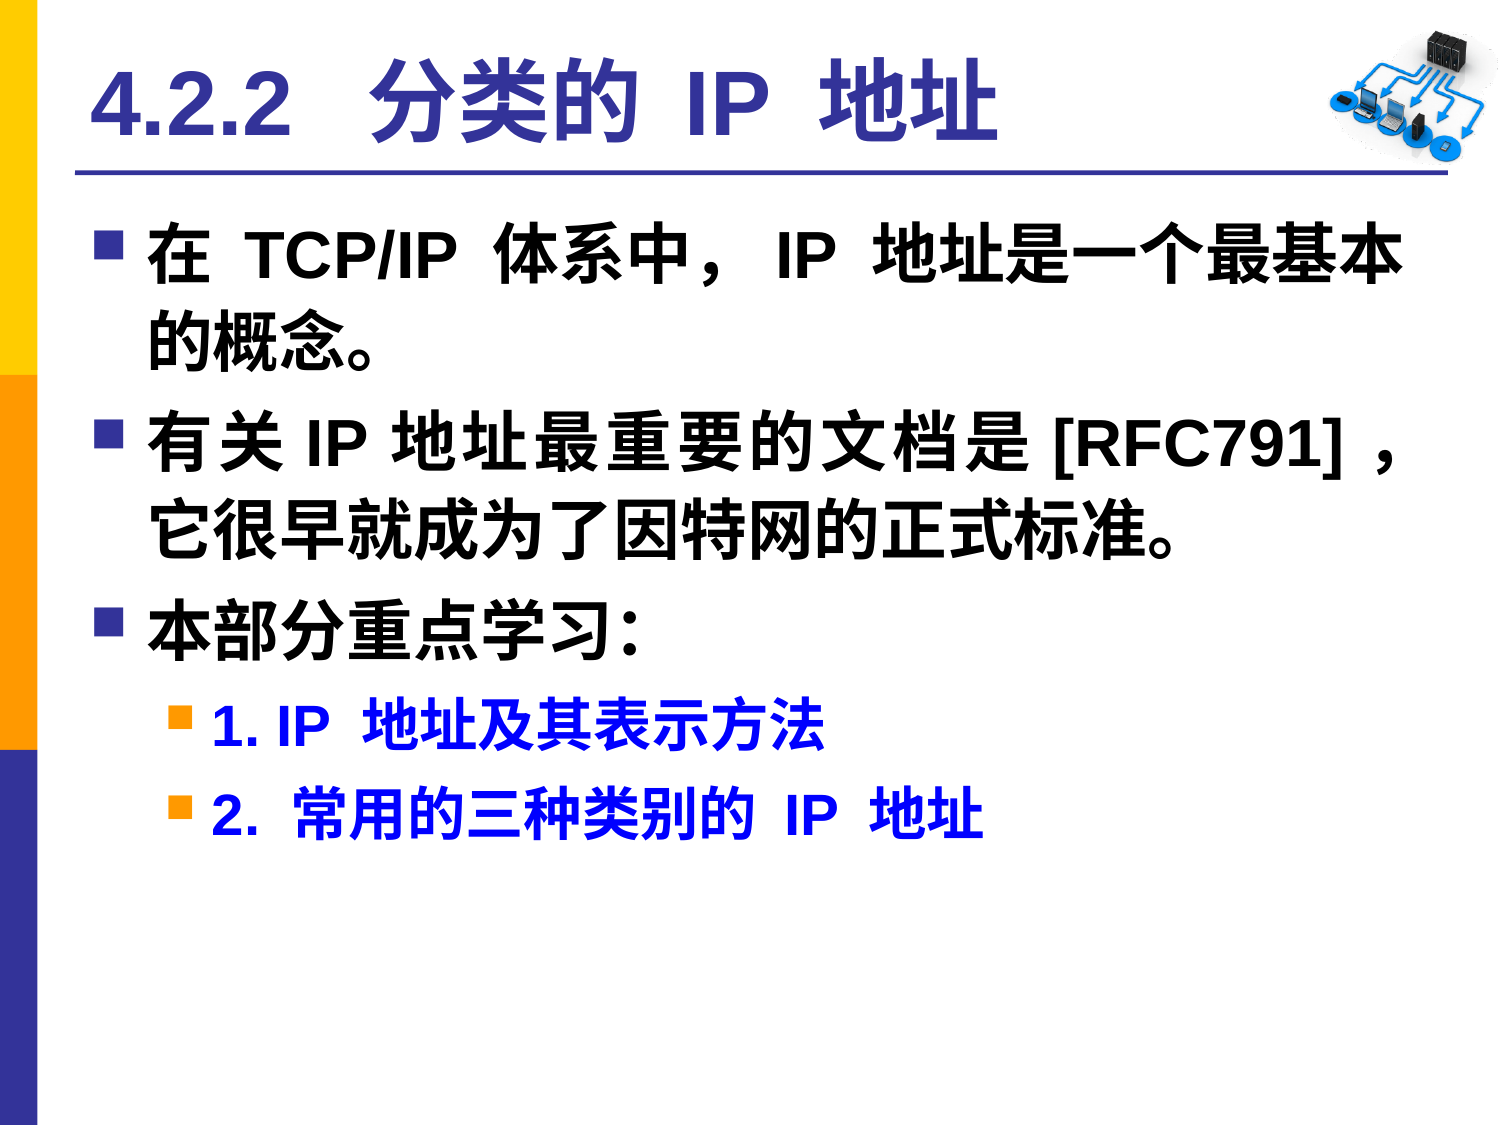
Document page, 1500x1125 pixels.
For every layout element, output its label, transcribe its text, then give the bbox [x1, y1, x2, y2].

picture [1327, 30, 1499, 165]
title 4.2.2 分类的 IP 地址 [75, 30, 1448, 161]
list 在 TCP/IP 体系中，IP 地址是一个最基本的概念。 有关IP地址最重要的文档是[RFC791]，它很早就成为了因特网的正式标准。 本部分重点学习： 1. IP 地址及其表示方法 2. 常用的三种类别的 IP 地址 [75, 196, 1448, 1006]
